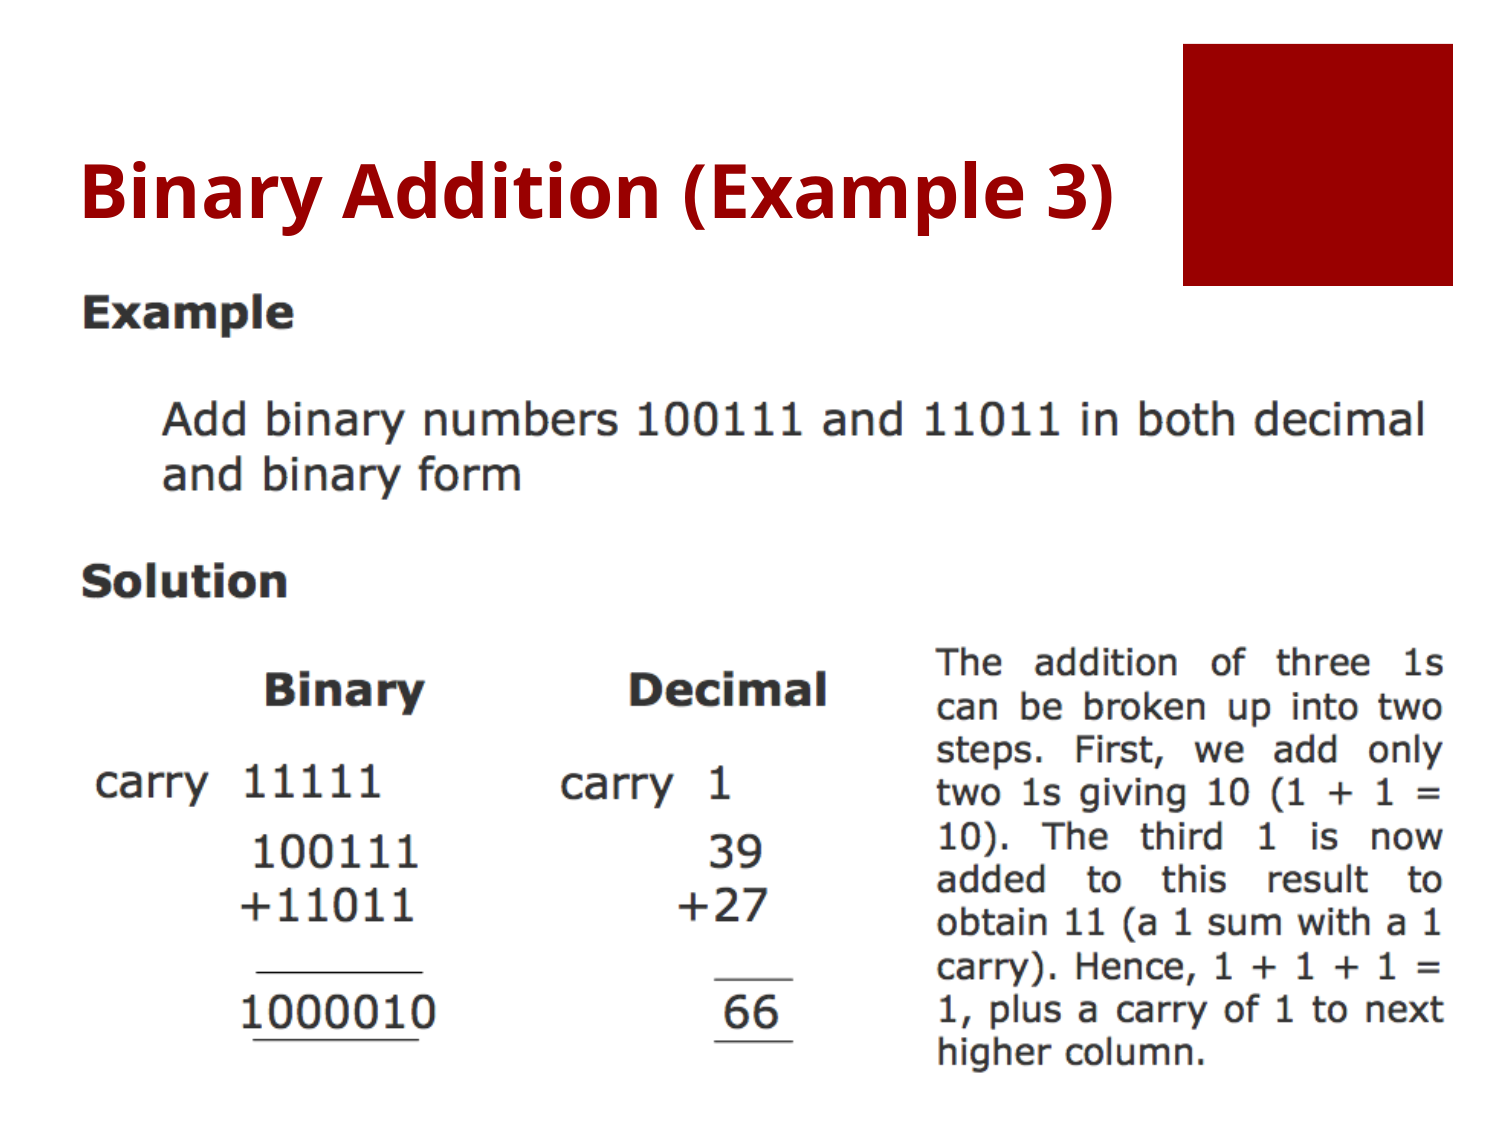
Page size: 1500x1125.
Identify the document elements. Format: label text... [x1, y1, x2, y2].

picture [68, 285, 1455, 1082]
title Binary Addition (Example 3) [63, 53, 1132, 242]
